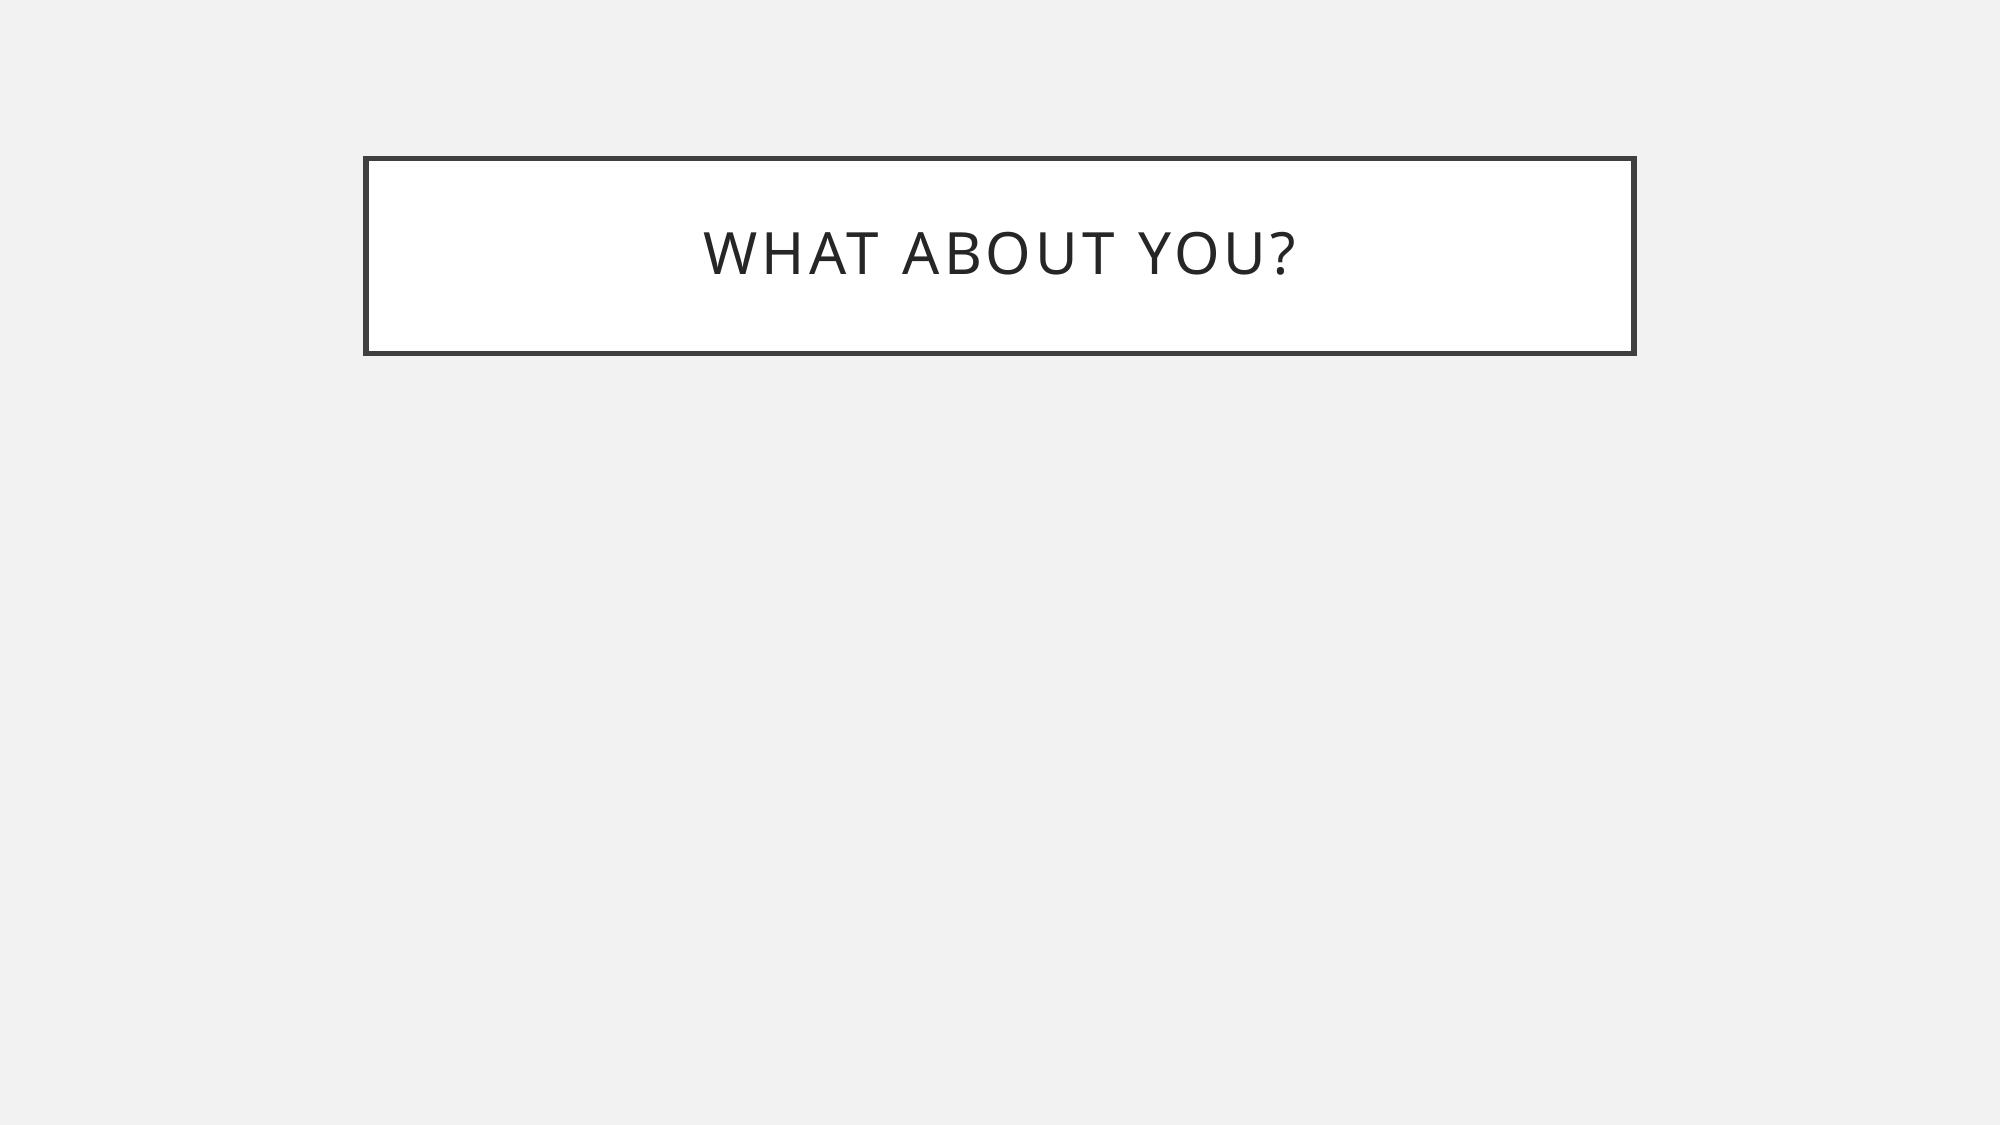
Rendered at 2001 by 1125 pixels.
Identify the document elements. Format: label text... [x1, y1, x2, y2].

title What about you? [363, 156, 1637, 356]
